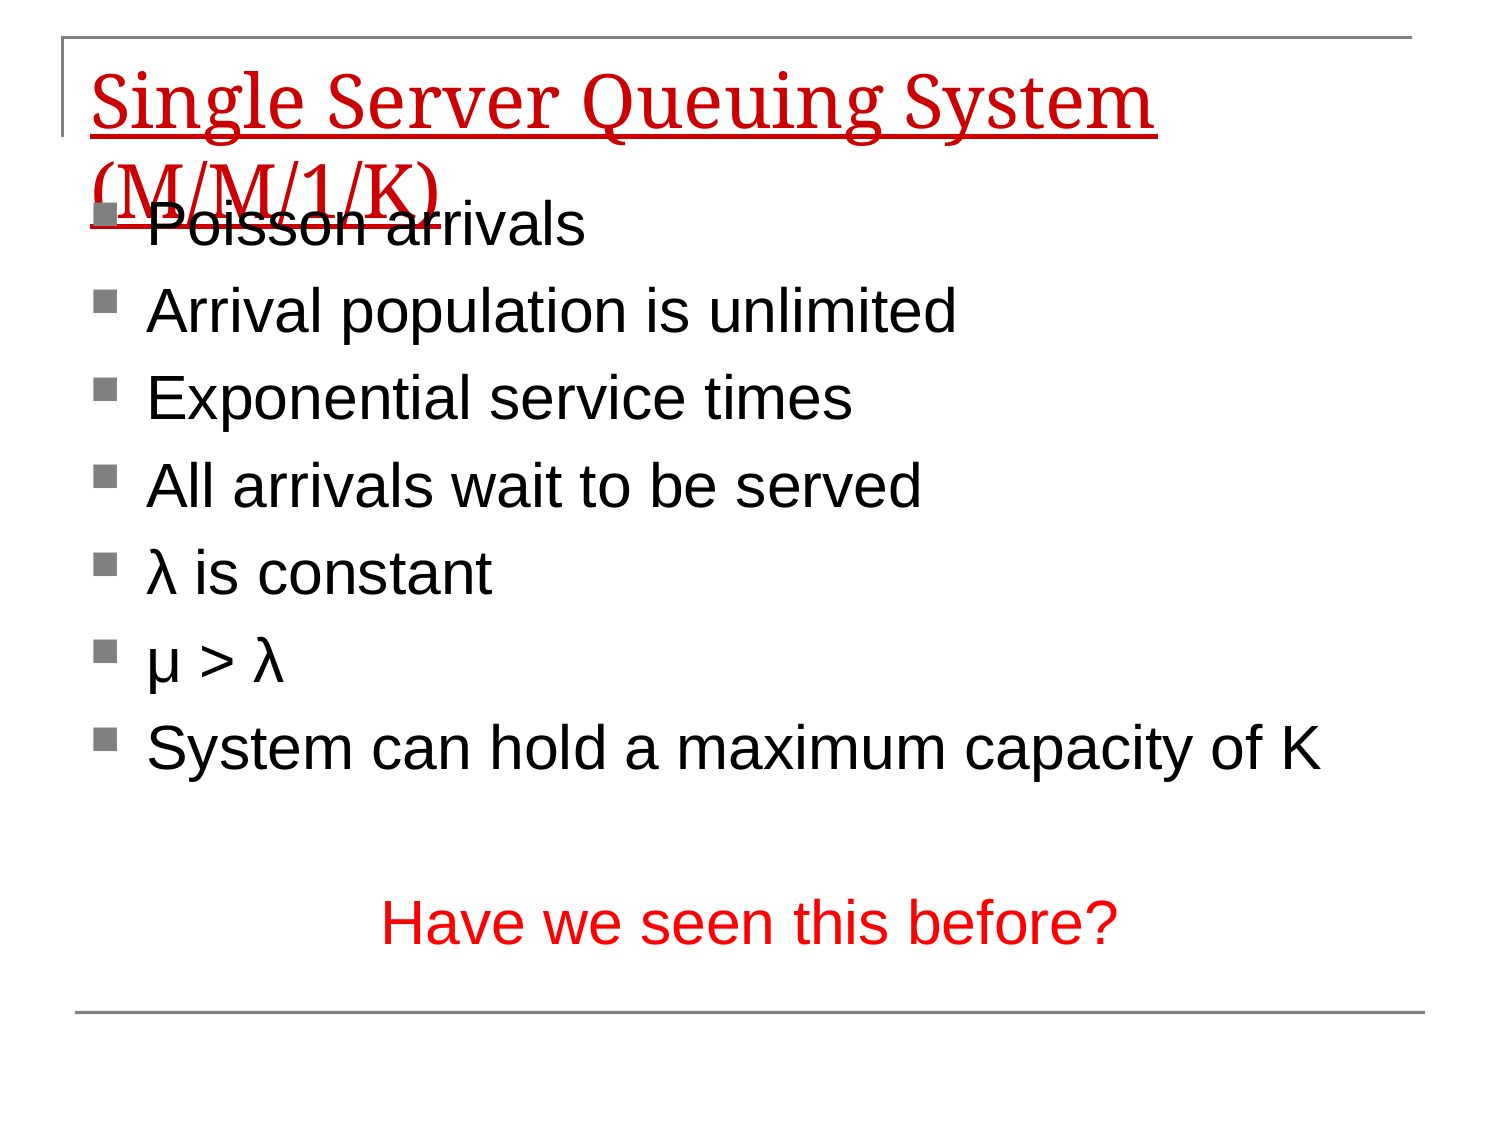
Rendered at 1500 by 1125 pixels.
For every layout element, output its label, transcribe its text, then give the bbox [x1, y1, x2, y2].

title Single Server Queuing System (M/M/1/K) [74, 45, 1426, 174]
list Poisson arrivals Arrival population is unlimited Exponential service times All arrivals wait to be served λ is constant μ > λ System can hold a maximum capacity of K Have we seen this before? [74, 174, 1426, 1006]
